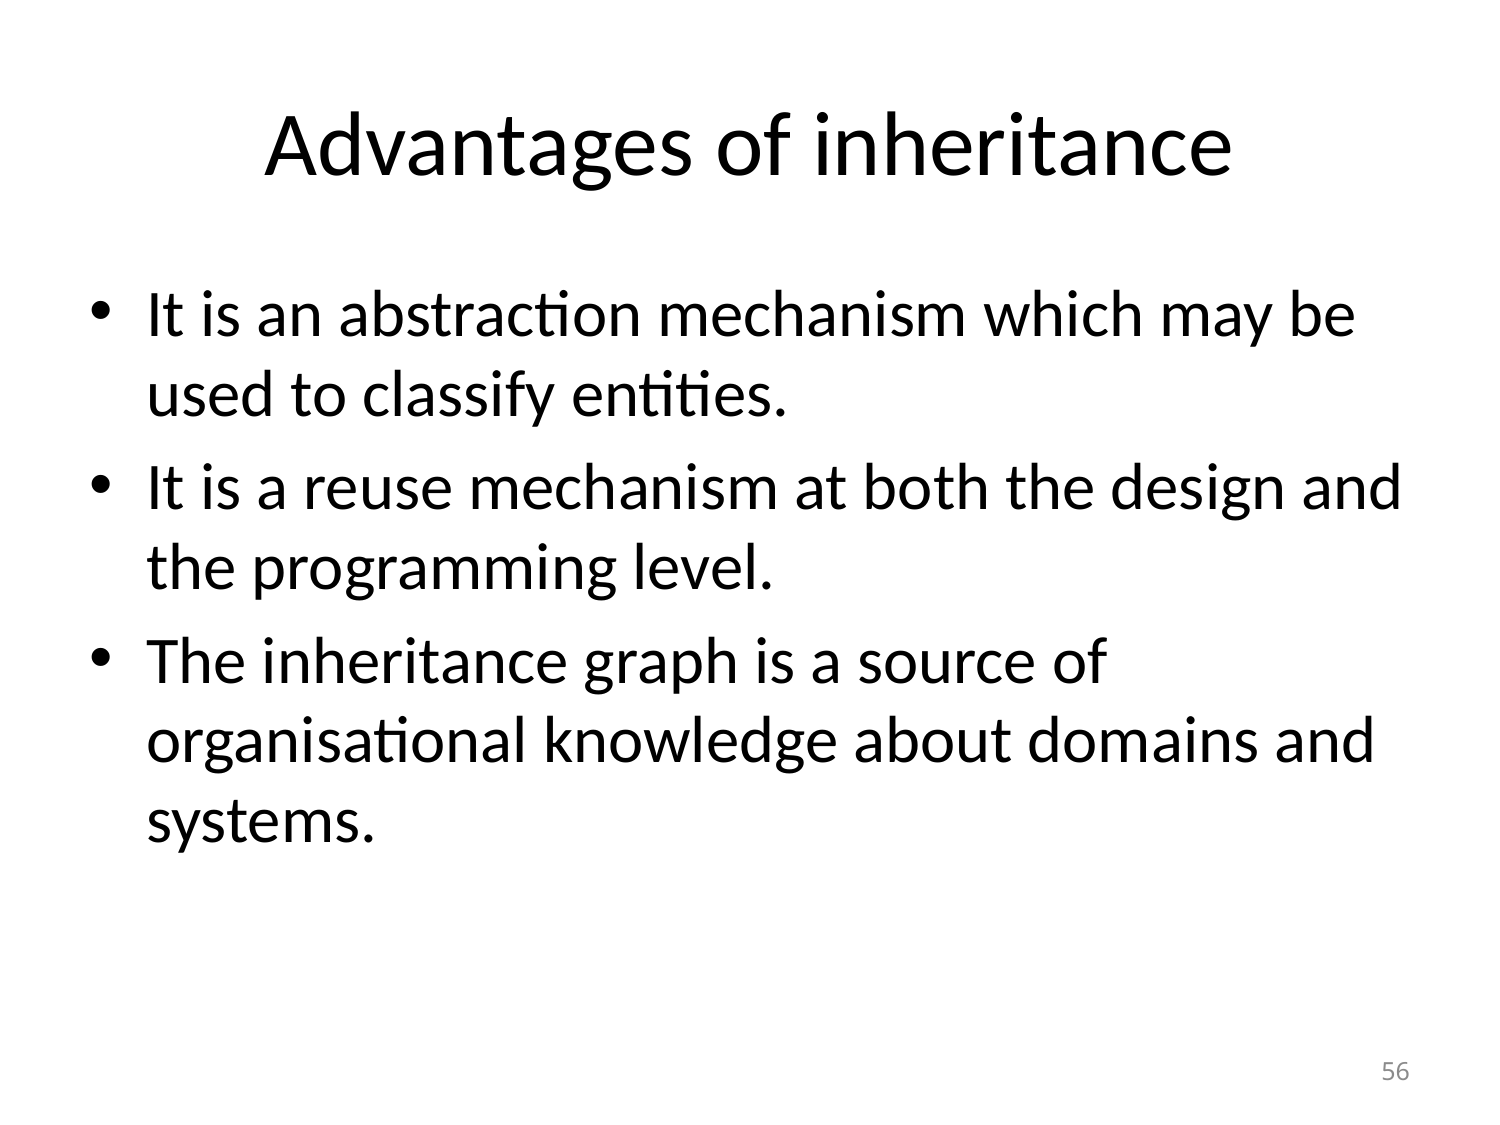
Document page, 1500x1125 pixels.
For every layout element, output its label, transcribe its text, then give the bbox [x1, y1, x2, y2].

slide_number 56 [1074, 1042, 1425, 1103]
title Advantages of inheritance [75, 45, 1425, 233]
list It is an abstraction mechanism which may be used to classify entities. It is a reuse mechanism at both the design and the programming level. The inheritance graph is a source of organisational knowledge about domains and systems. [75, 262, 1425, 1005]
